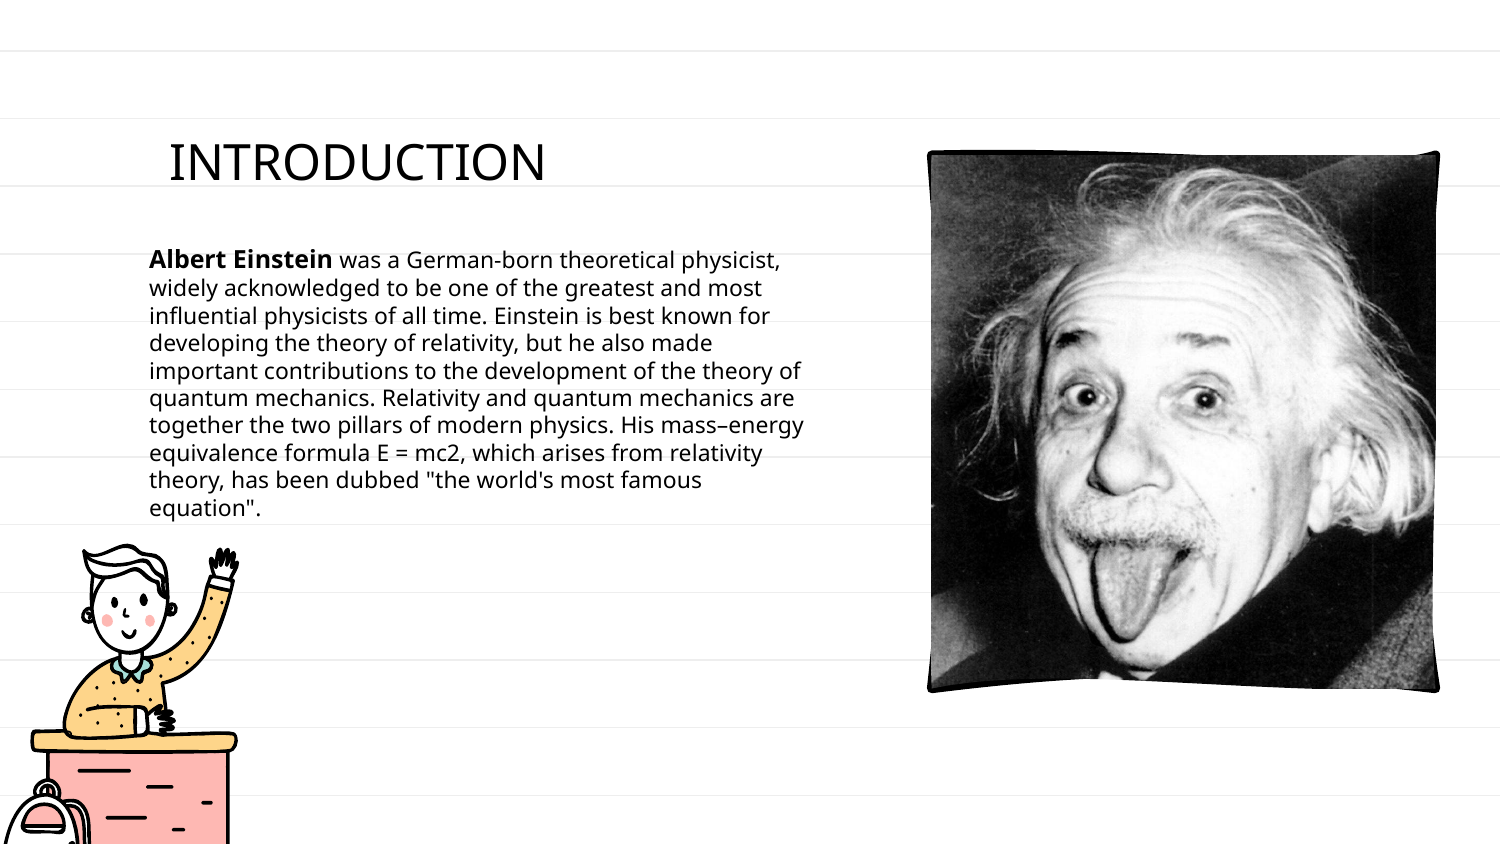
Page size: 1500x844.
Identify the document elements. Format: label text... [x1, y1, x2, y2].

title INTRODUCTION [154, 84, 1351, 205]
picture [931, 154, 1436, 689]
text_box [0, 544, 240, 844]
subtitle Albert Einstein was a German-born theoretical physicist, widely acknowledged to be one of the greatest and most influential physicists of all time. Einstein is best known for developing the theory of relativity, but he also made important contributions to the development of the theory of quantum mechanics. Relativity and quantum mechanics are together the two pillars of modern physics. His mass–energy equivalence formula E = mc2, which arises from relativity theory, has been dubbed "the world's most famous equation". [134, 228, 820, 689]
